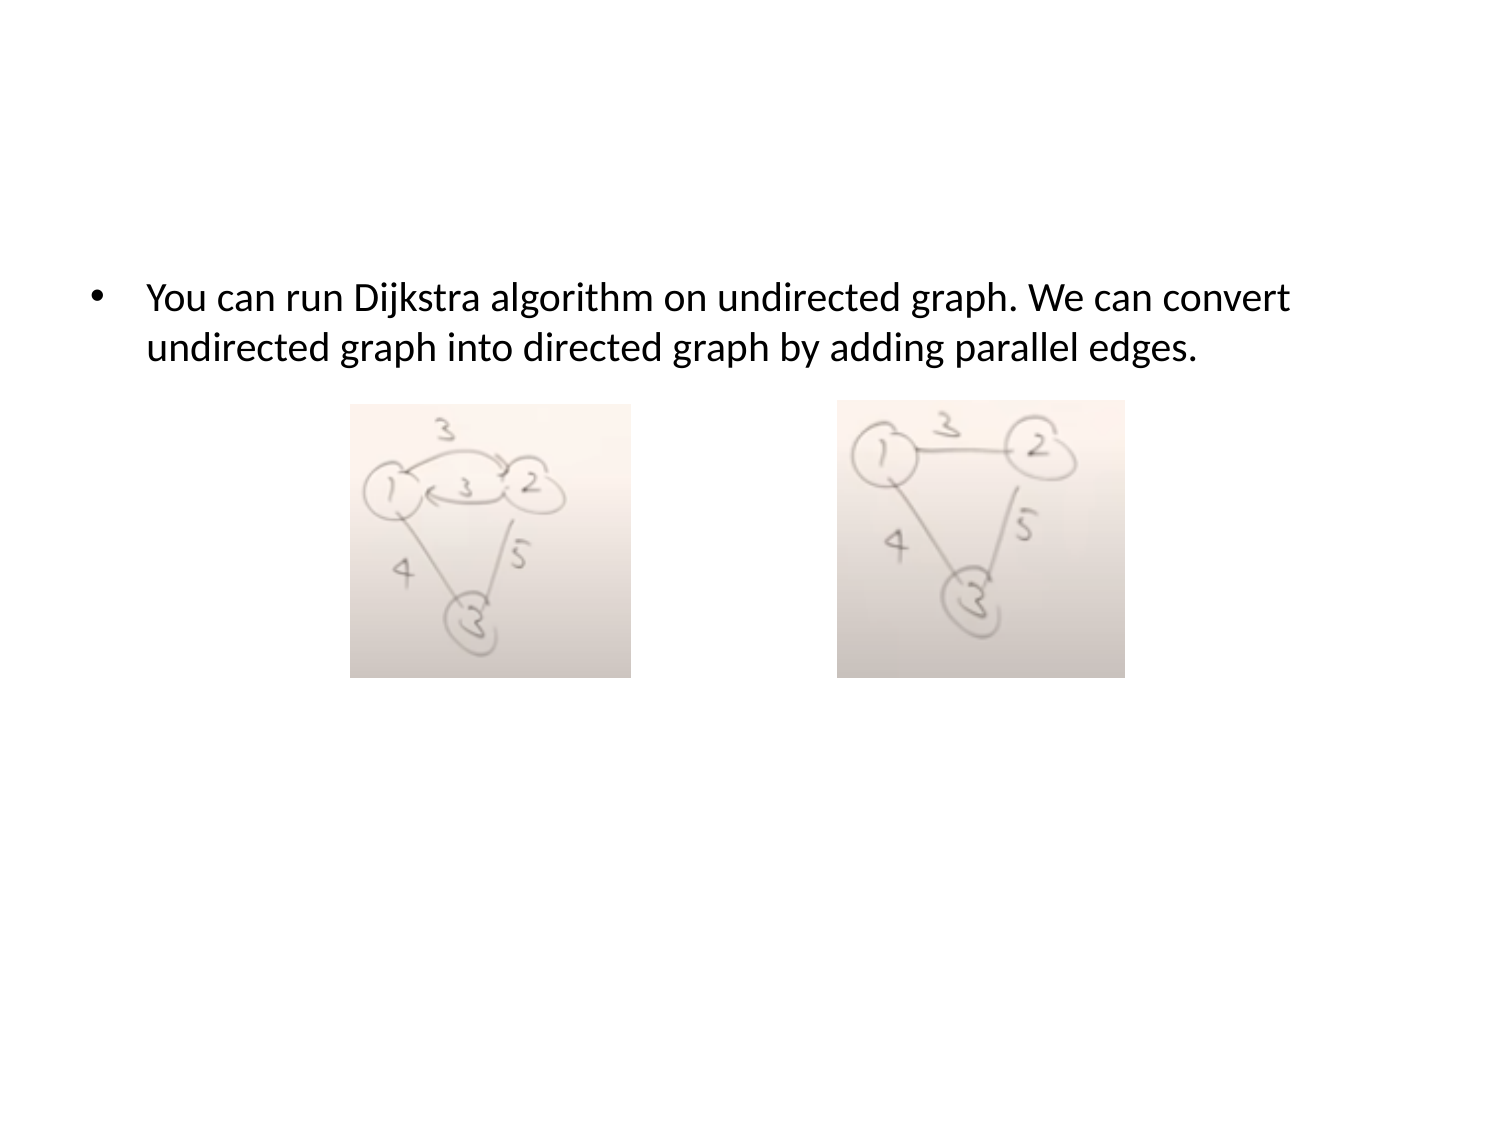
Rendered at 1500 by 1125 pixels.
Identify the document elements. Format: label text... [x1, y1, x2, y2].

picture [837, 400, 1126, 678]
list You can run Dijkstra algorithm on undirected graph. We can convert undirected graph into directed graph by adding parallel edges. [75, 262, 1425, 1005]
picture [349, 404, 631, 678]
